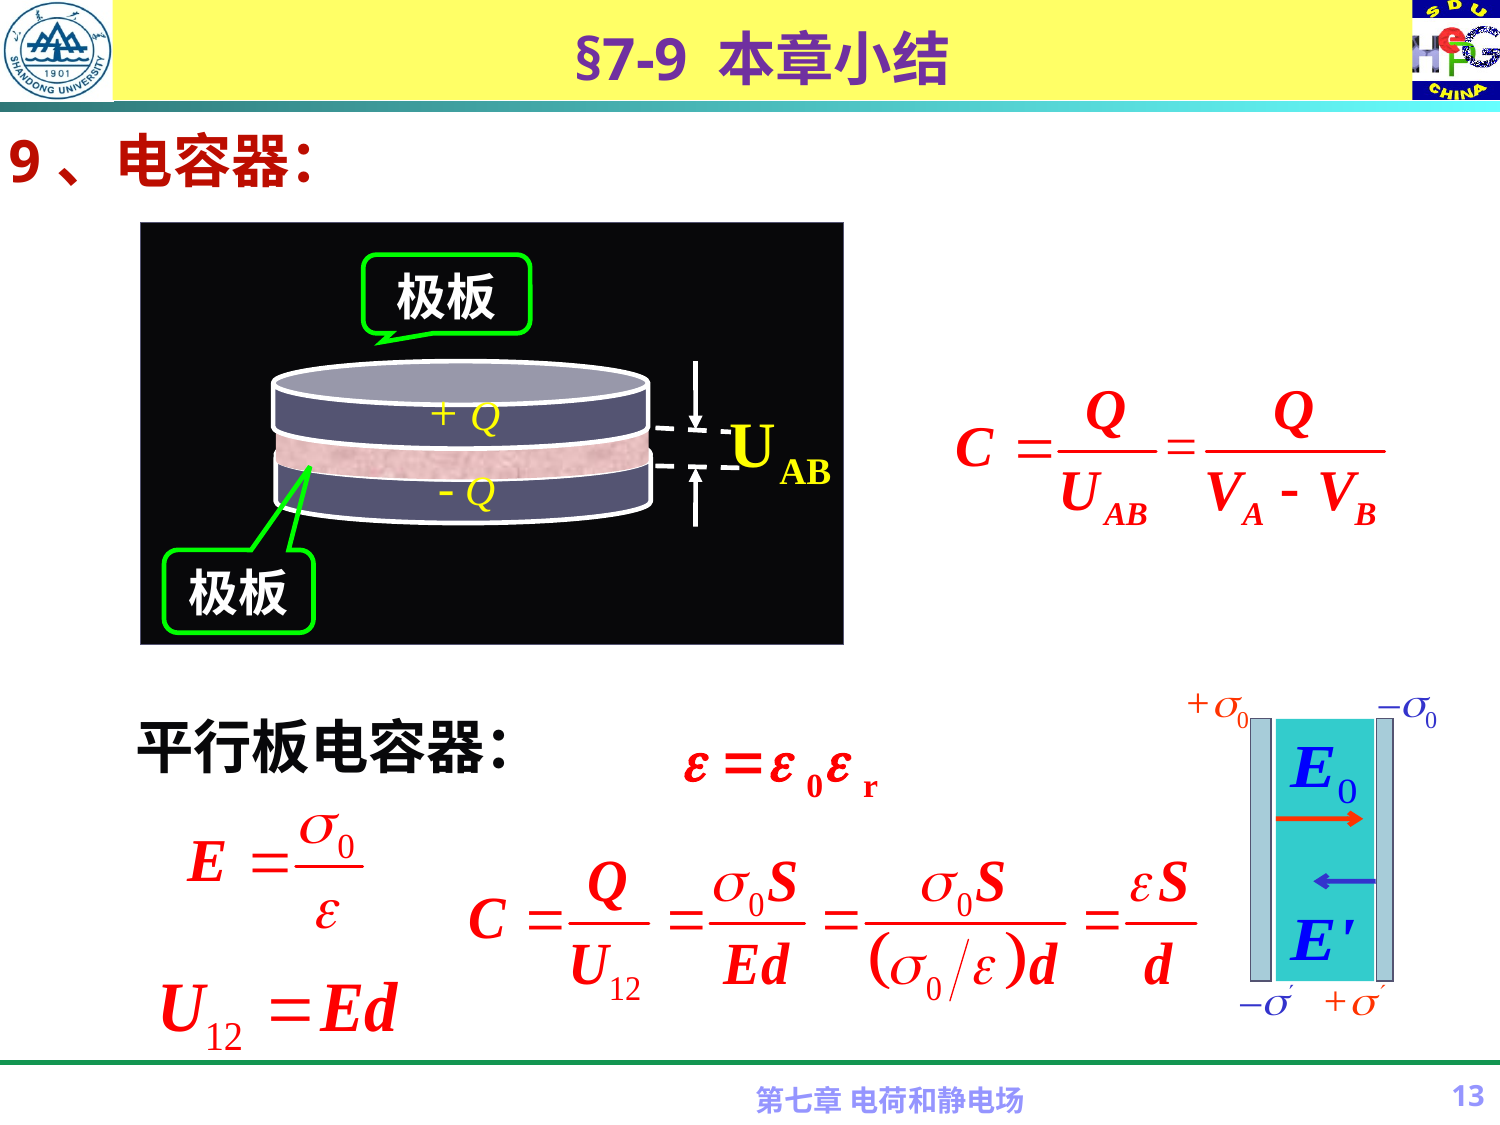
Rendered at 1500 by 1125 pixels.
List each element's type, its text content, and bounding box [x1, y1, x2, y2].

text_box 9、电容器： [0, 117, 363, 202]
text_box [175, 784, 374, 943]
picture [0, 0, 114, 102]
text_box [140, 222, 845, 645]
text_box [152, 960, 413, 1068]
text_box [1168, 668, 1454, 1032]
title §7-9 本章小结 [112, 0, 1413, 101]
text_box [461, 843, 1206, 1019]
footer 第七章 电荷和静电场 [442, 1062, 1337, 1125]
text_box   0 r [665, 714, 901, 813]
picture [1413, 0, 1500, 100]
slide_number 13 [1337, 1062, 1500, 1125]
text_box 平行板电容器： [120, 703, 559, 788]
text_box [948, 374, 1397, 538]
